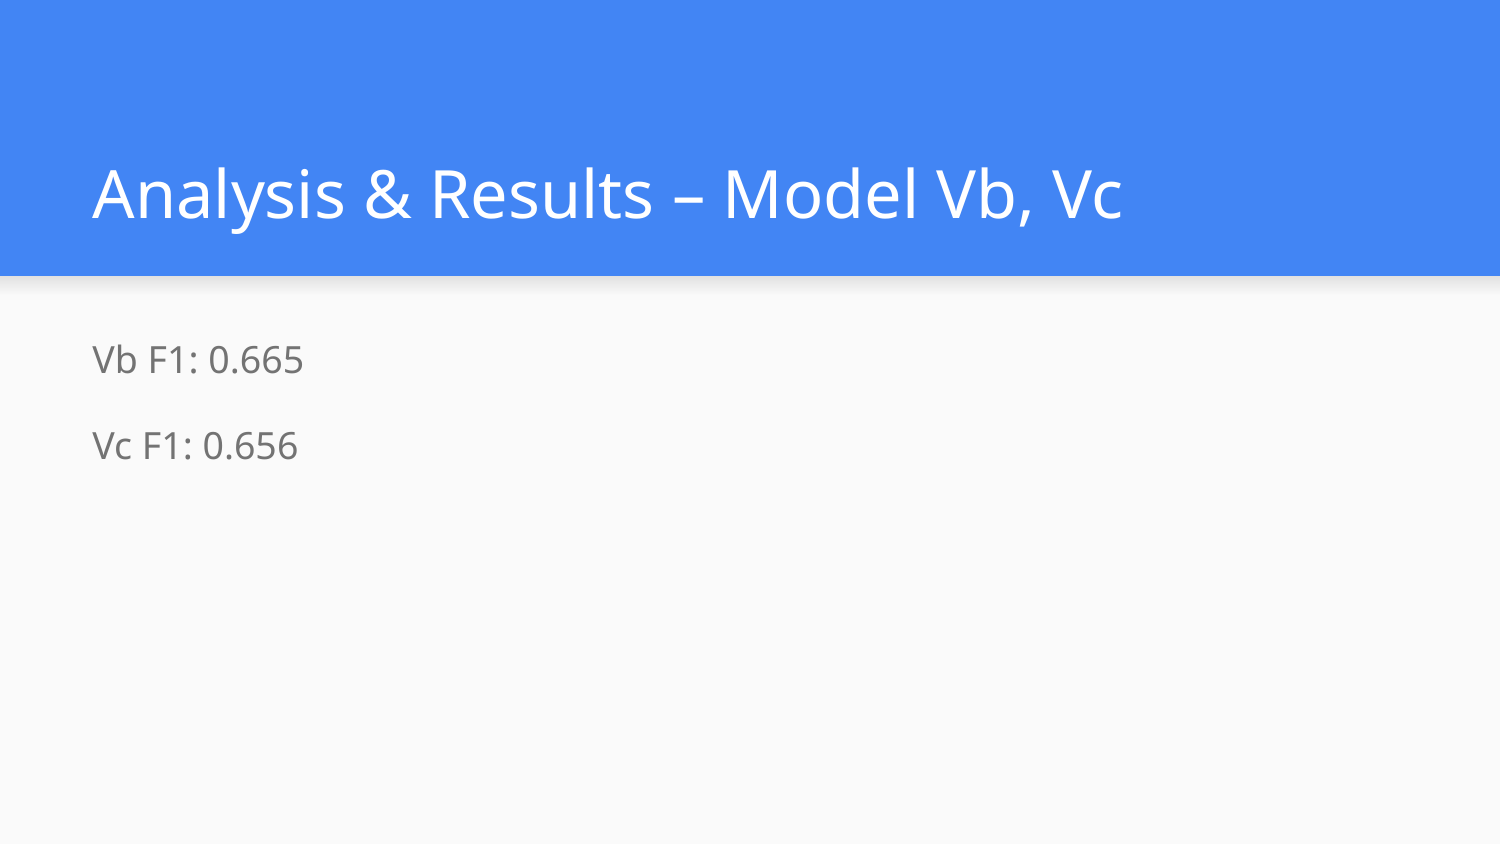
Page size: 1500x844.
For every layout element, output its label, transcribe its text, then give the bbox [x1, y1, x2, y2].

list Vb F1: 0.665 Vc F1: 0.656 [77, 314, 1427, 760]
title Analysis & Results – Model Vb, Vc [77, 121, 1427, 248]
